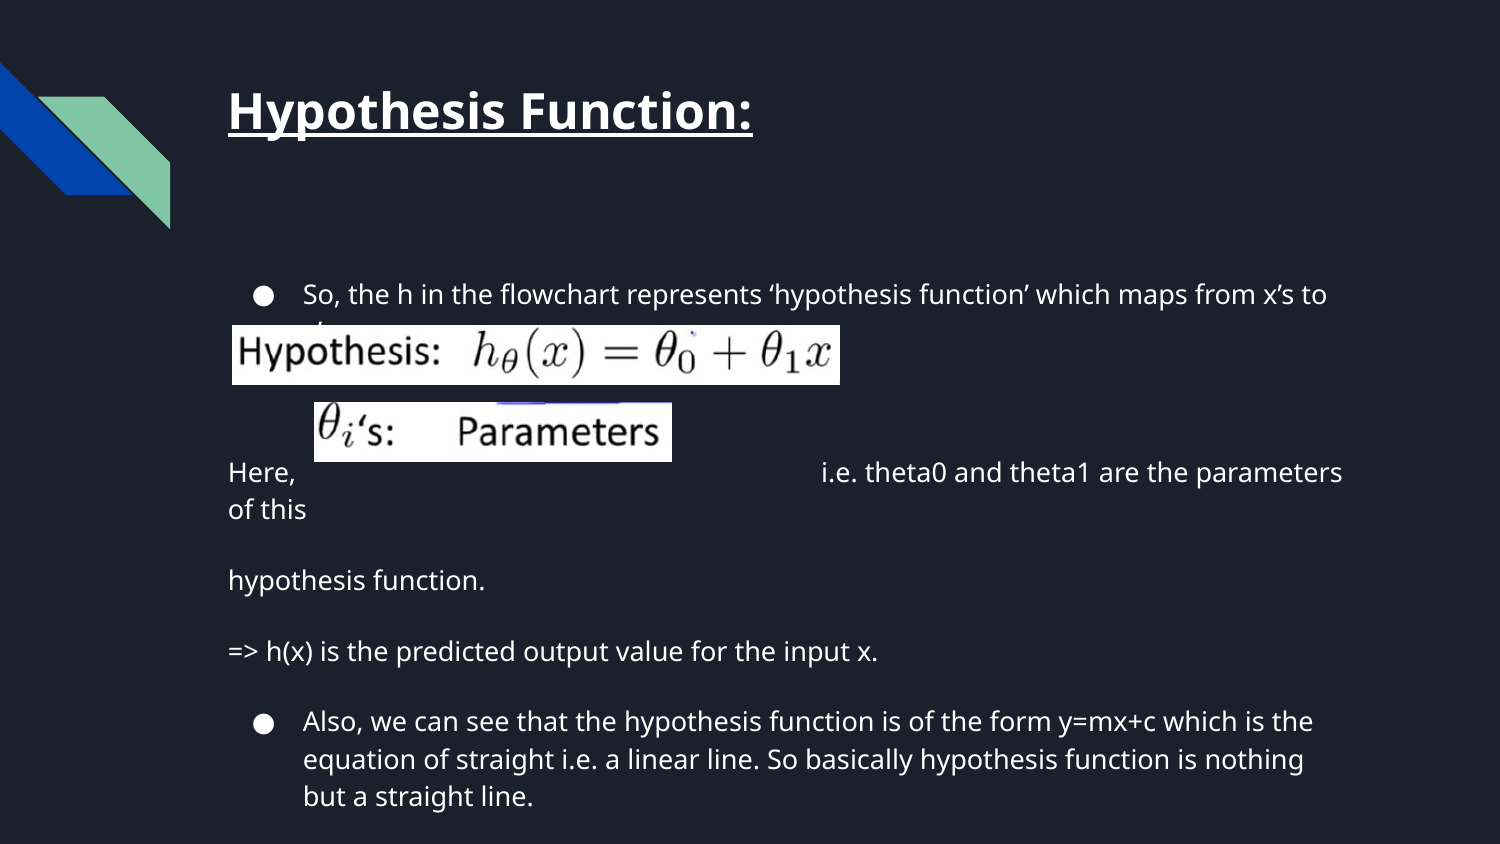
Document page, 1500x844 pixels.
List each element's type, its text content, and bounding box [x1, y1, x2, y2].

list So, the h in the flowchart represents ‘hypothesis function’ which maps from x’s to y’s. Here, i.e. theta0 and theta1 are the parameters of this hypothesis function. => h(x) is the predicted output value for the input x. Also, we can see that the hypothesis function is of the form y=mx+c which is the equation of straight i.e. a linear line. So basically hypothesis function is nothing but a straight line. [212, 257, 1368, 735]
picture [232, 325, 840, 385]
picture [313, 402, 672, 463]
title Hypothesis Function: [212, 64, 1368, 215]
